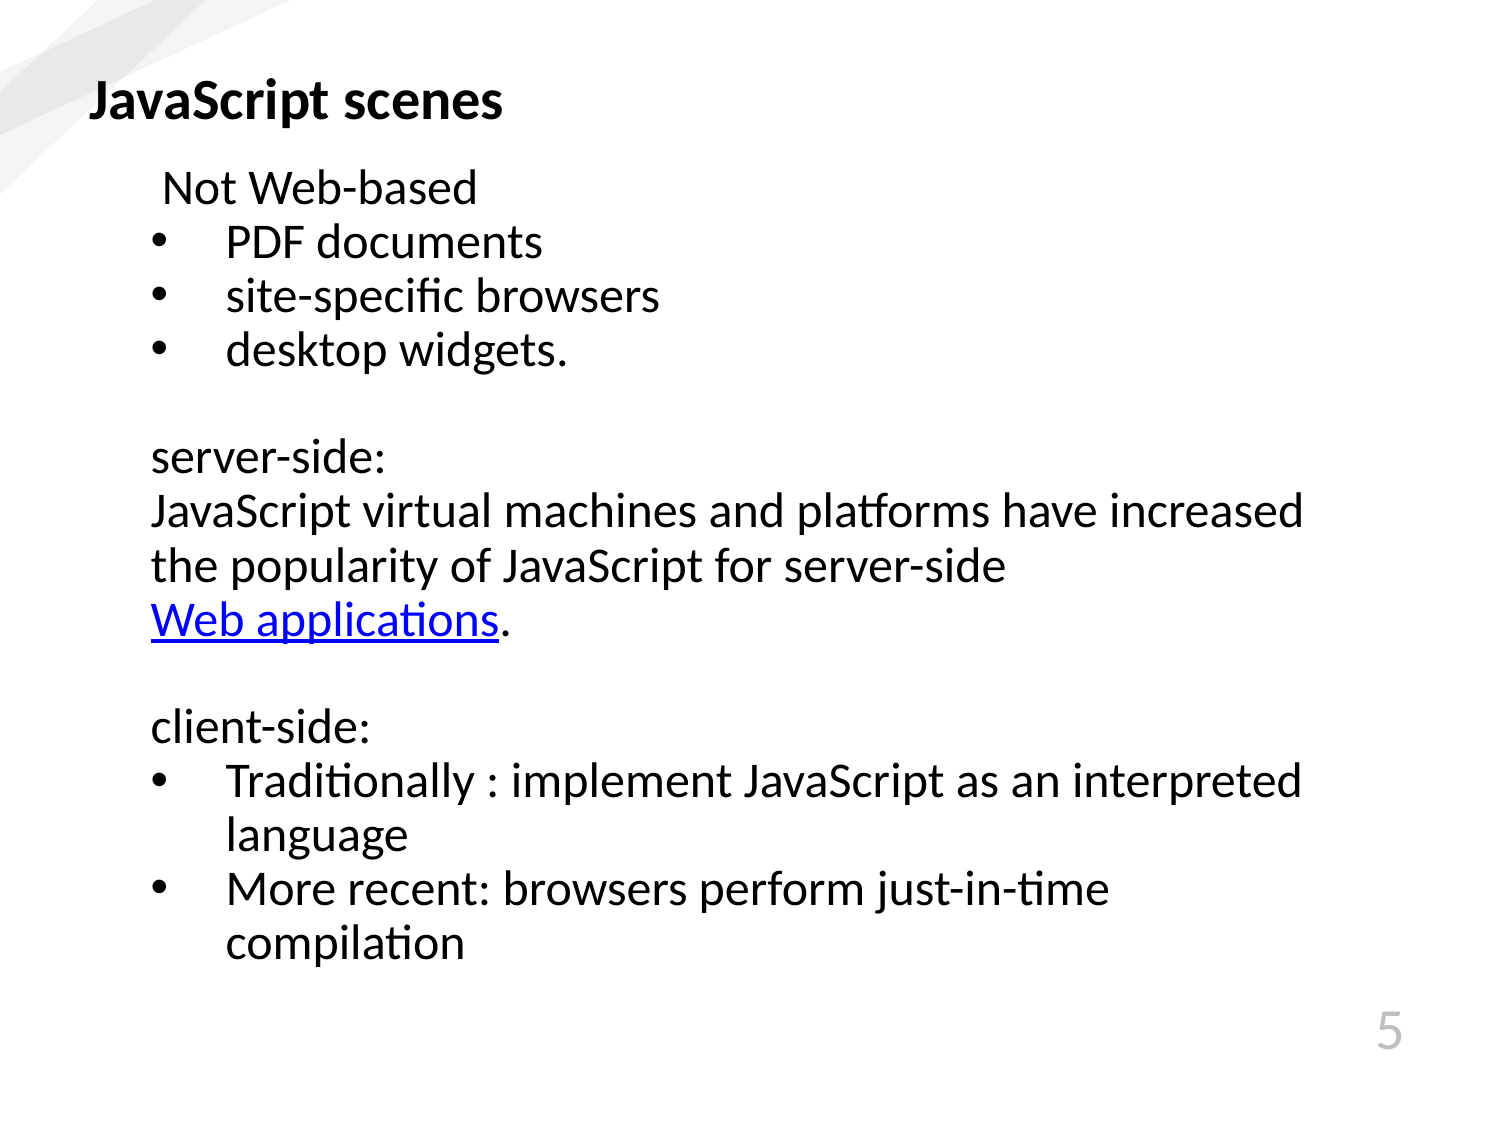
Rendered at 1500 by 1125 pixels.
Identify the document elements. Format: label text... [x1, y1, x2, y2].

text_box Not Web-based PDF documents site-specific browsers desktop widgets. server-side: JavaScript virtual machines and platforms have increased the popularity of JavaScript for server-side Web applications. client-side: Traditionally : implement JavaScript as an interpreted language More recent: browsers perform just-in-time compilation [143, 147, 1369, 1032]
text_box 5 [1368, 983, 1443, 1069]
text_box JavaScript scenes [81, 53, 724, 139]
